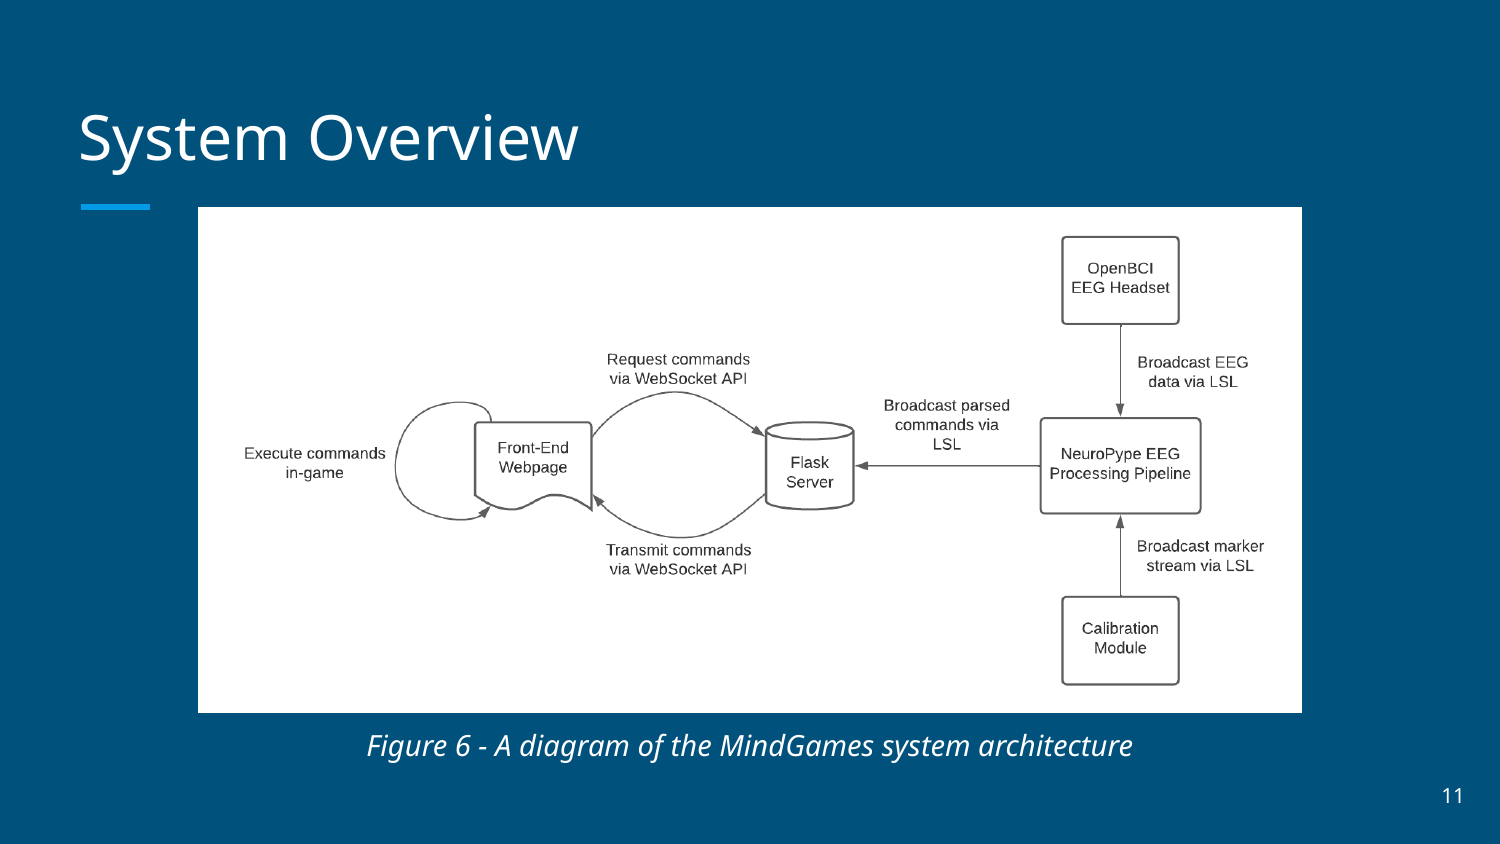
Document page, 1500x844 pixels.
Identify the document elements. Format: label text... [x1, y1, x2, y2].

slide_number ‹#› [1389, 764, 1480, 830]
picture [199, 208, 1301, 712]
text_box Figure 6 - A diagram of the MindGames system architecture [198, 718, 1302, 778]
title System Overview [63, 75, 1437, 188]
